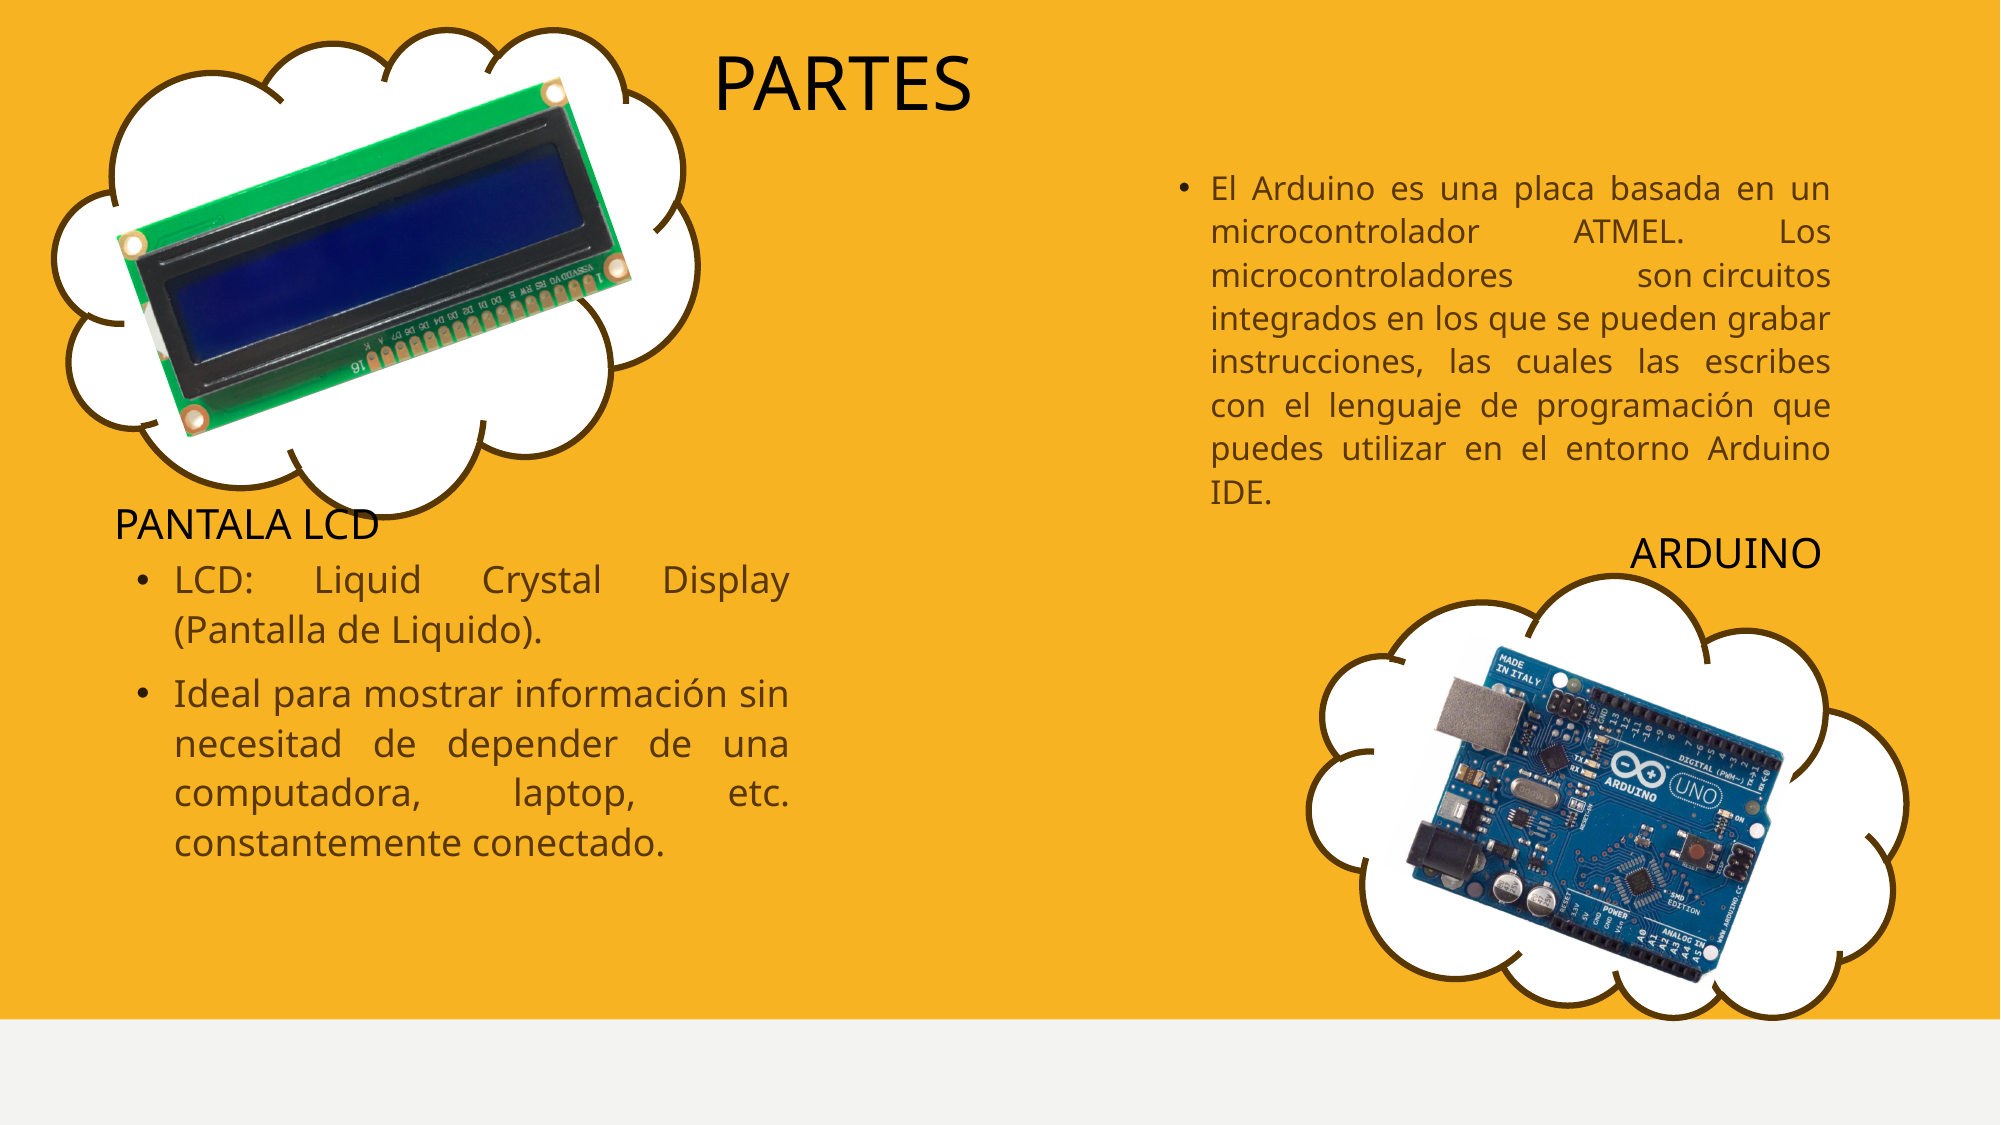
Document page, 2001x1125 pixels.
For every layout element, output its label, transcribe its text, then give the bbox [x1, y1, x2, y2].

picture [114, 74, 633, 439]
text_box PARTES [697, 28, 1368, 134]
text_box [0, 1018, 2000, 1125]
text_box [52, 29, 699, 490]
text_box El Arduino es una placa basada en un microcontrolador ATMEL. Los microcontroladores son circuitos integrados en los que se pueden grabar instrucciones, las cuales las escribes con el lenguaje de programación que puedes utilizar en el entorno Arduino IDE. [1163, 156, 1848, 522]
text_box [0, 0, 2000, 1018]
list LCD: Liquid Crystal Display (Pantalla de Liquido). Ideal para mostrar información sin necesitad de depender de una computadora, laptop, etc. constantemente conectado. [121, 544, 806, 910]
text_box ARDUINO [1615, 519, 2000, 585]
text_box PANTALA LCD [99, 490, 607, 556]
text_box [1307, 574, 1908, 1019]
picture [1382, 633, 1798, 990]
